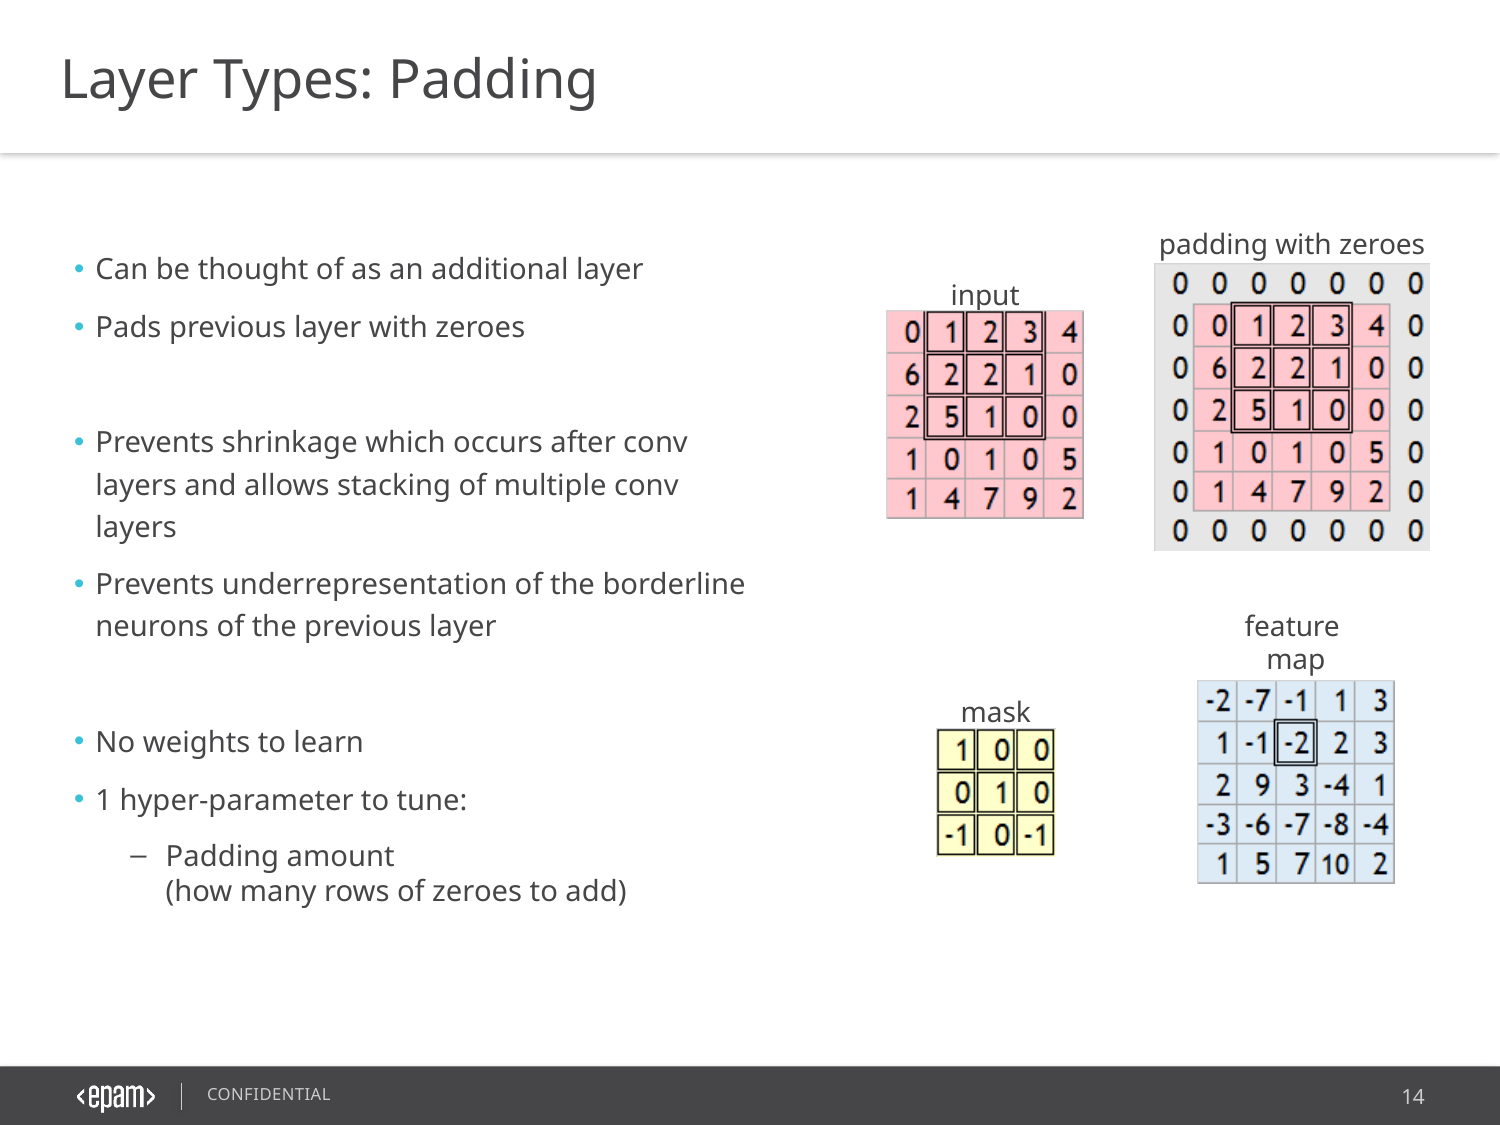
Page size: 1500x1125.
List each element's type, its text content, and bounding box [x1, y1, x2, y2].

text_box feature map [1229, 600, 1362, 678]
text_box mask [945, 680, 1046, 727]
picture [1197, 679, 1395, 884]
list Can be thought of as an additional layer Pads previous layer with zeroes Prevents shrinkage which occurs after conv layers and allows stacking of multiple conv layers Prevents underrepresentation of the borderline neurons of the previous layer No weights to learn 1 hyper-parameter to tune: Padding amount (how many rows of zeroes to add) [59, 236, 772, 987]
text_box padding with zeroes [1144, 212, 1441, 268]
picture [936, 728, 1056, 858]
list Layer Types: Padding [0, 0, 1500, 153]
picture [1154, 262, 1430, 551]
picture [76, 1085, 155, 1113]
text_box input [935, 263, 1035, 308]
picture [886, 310, 1084, 519]
